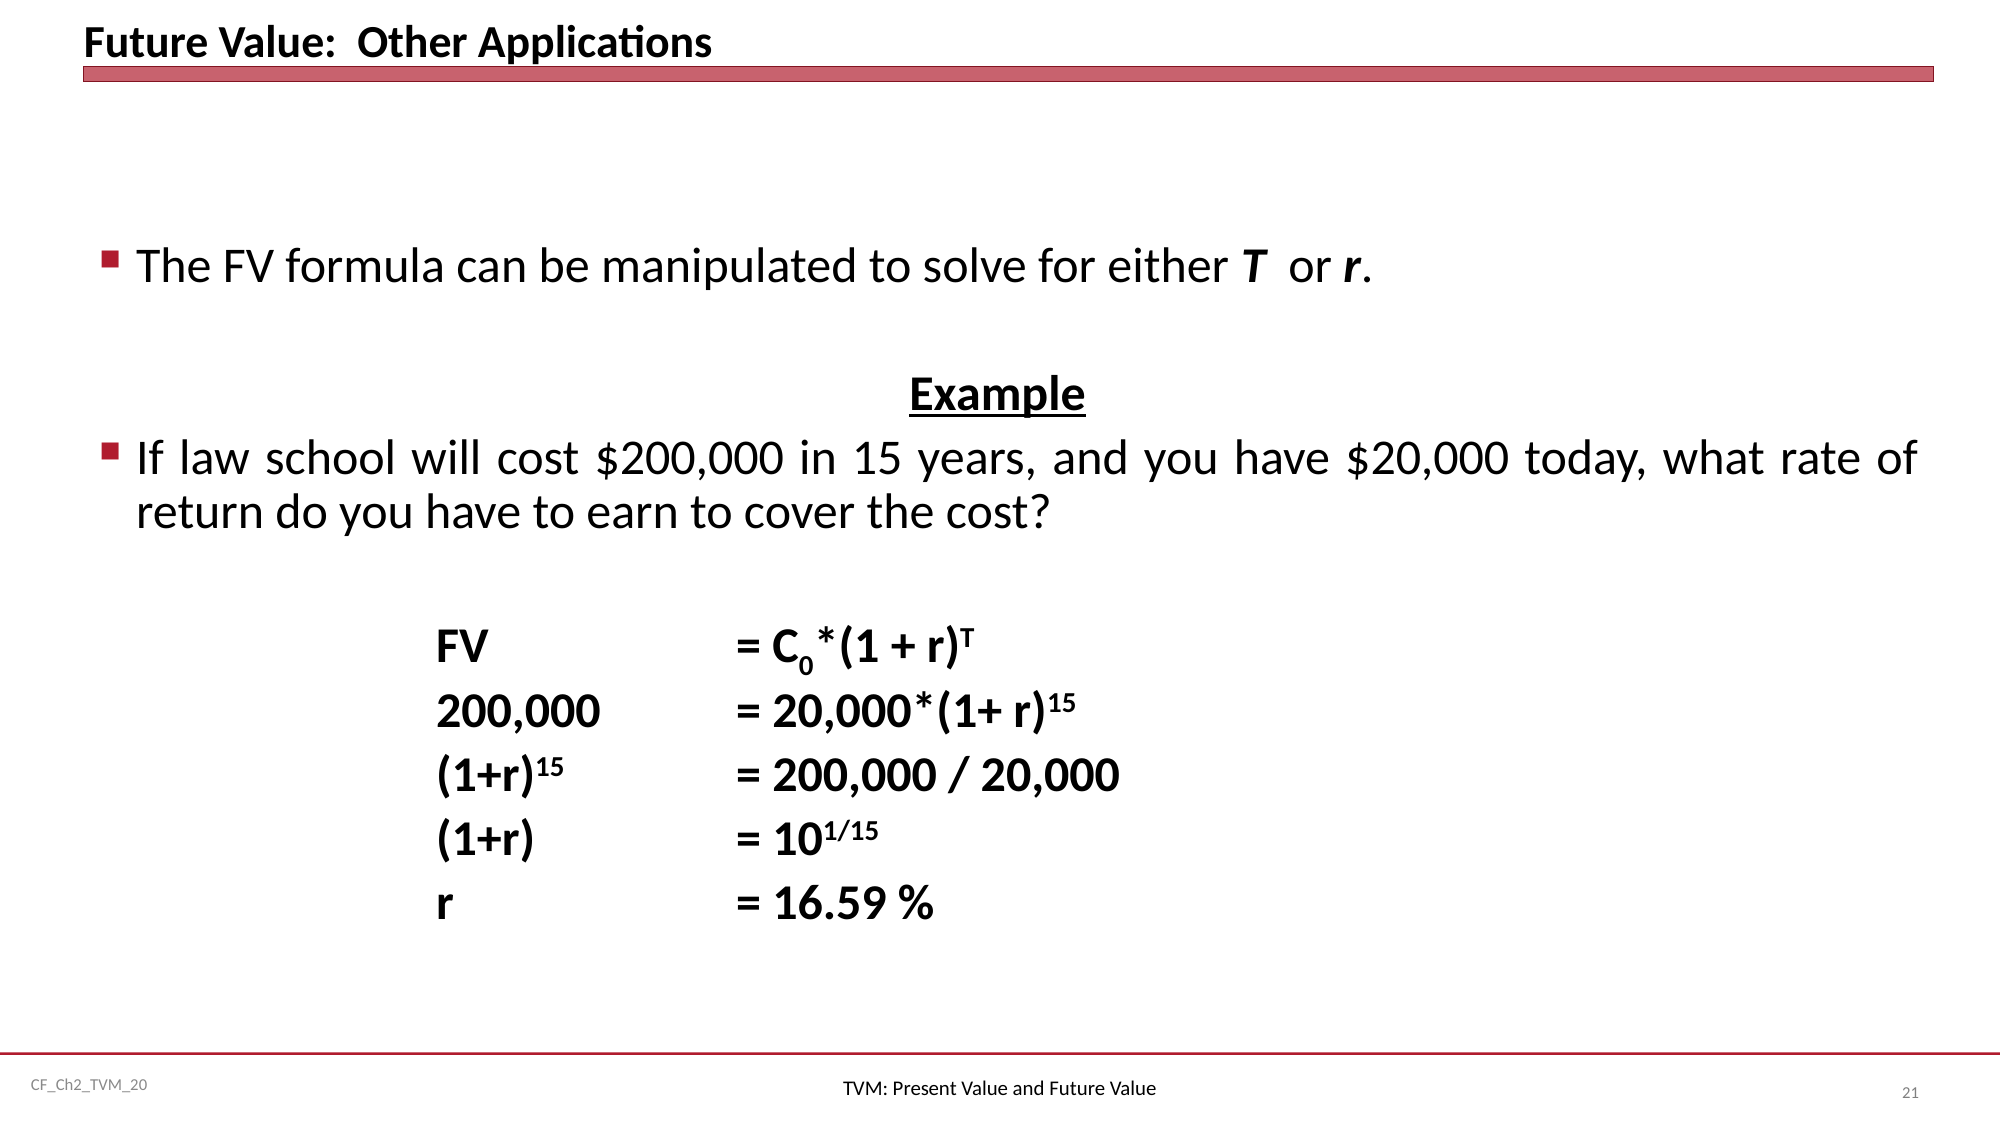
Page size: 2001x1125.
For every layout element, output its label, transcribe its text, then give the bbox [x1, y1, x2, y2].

title Future Value: Other Applications [83, 6, 1935, 67]
footer TVM: Present Value and Future Value [683, 1056, 1317, 1117]
list The FV formula can be manipulated to solve for either T or r. Example If law school will cost $200,000 in 15 years, and you have $20,000 today, what rate of return do you have to earn to cover the cost? FV = C0*(1 + r)T 200,000 = 20,000*(1+ r)15 (1+r)15 = 200,000 / 20,000 (1+r) = 101/15 r = 16.59 % [83, 87, 1934, 1041]
slide_number 21 [1834, 1061, 1934, 1122]
